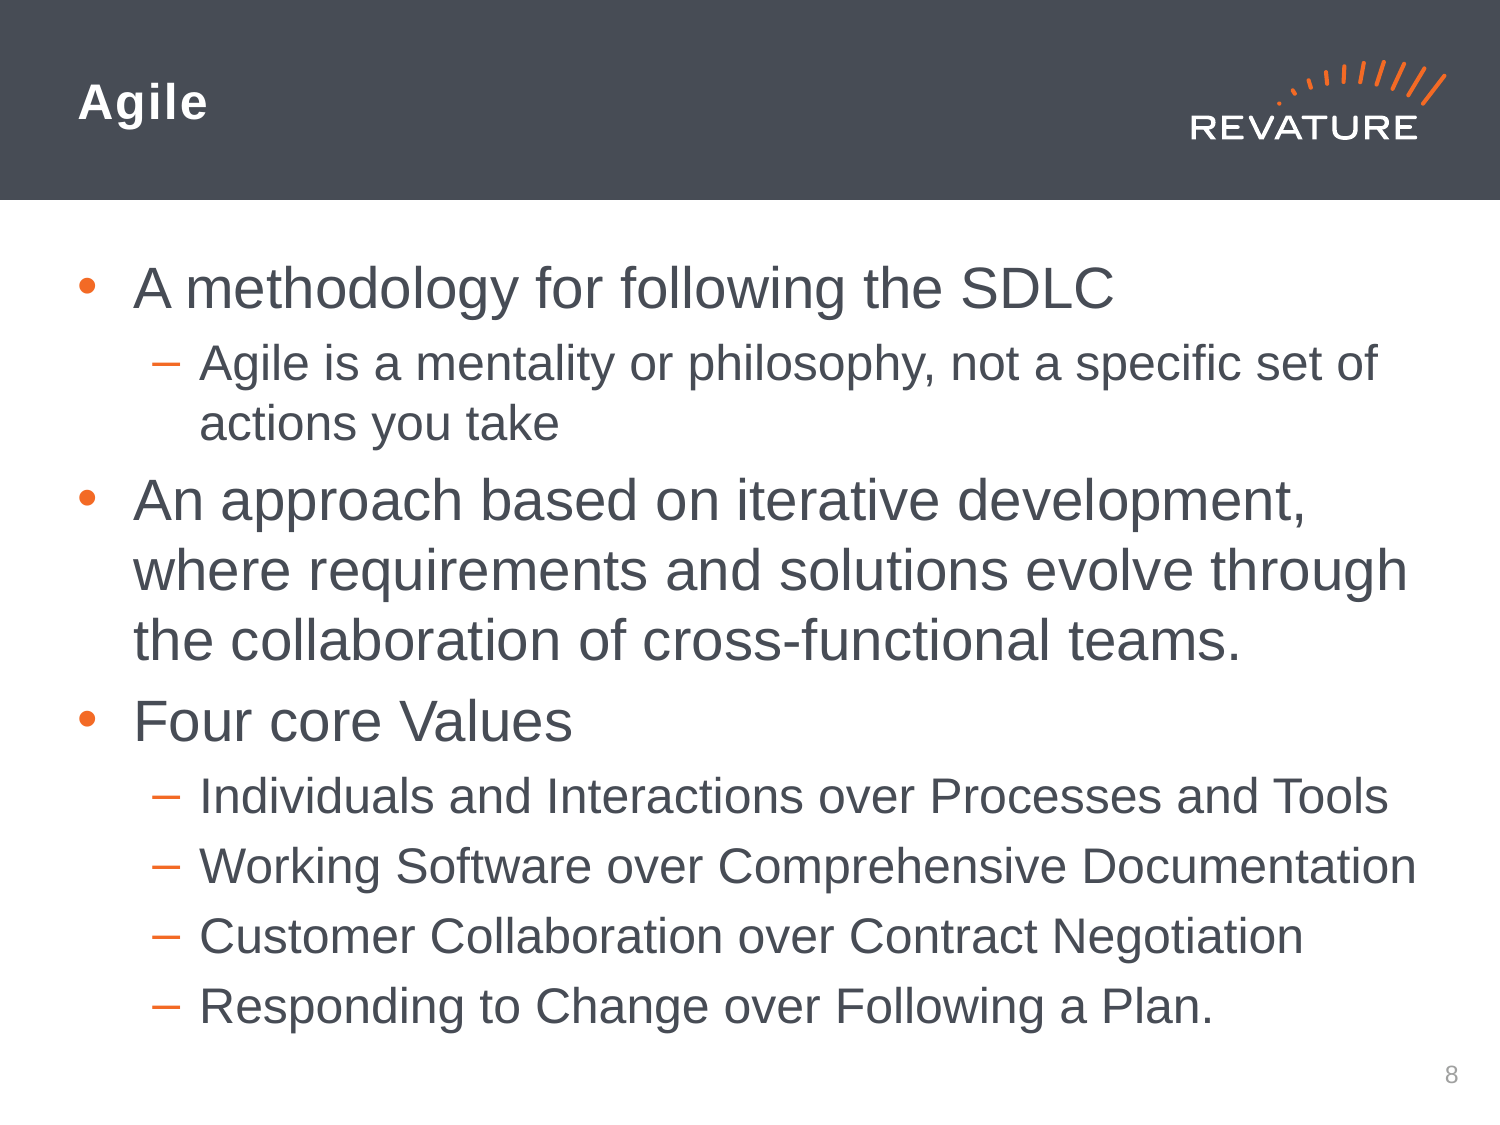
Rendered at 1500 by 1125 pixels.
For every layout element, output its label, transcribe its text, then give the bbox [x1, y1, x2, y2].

list A methodology for following the SDLC Agile is a mentality or philosophy, not a specific set of actions you take An approach based on iterative development, where requirements and solutions evolve through the collaboration of cross-functional teams. Four core Values Individuals and Interactions over Processes and Tools Working Software over Comprehensive Documentation Customer Collaboration over Contract Negotiation Responding to Change over Following a Plan. [62, 243, 1438, 1044]
slide_number 7 [1332, 1043, 1474, 1104]
title Agile [62, 0, 1084, 200]
